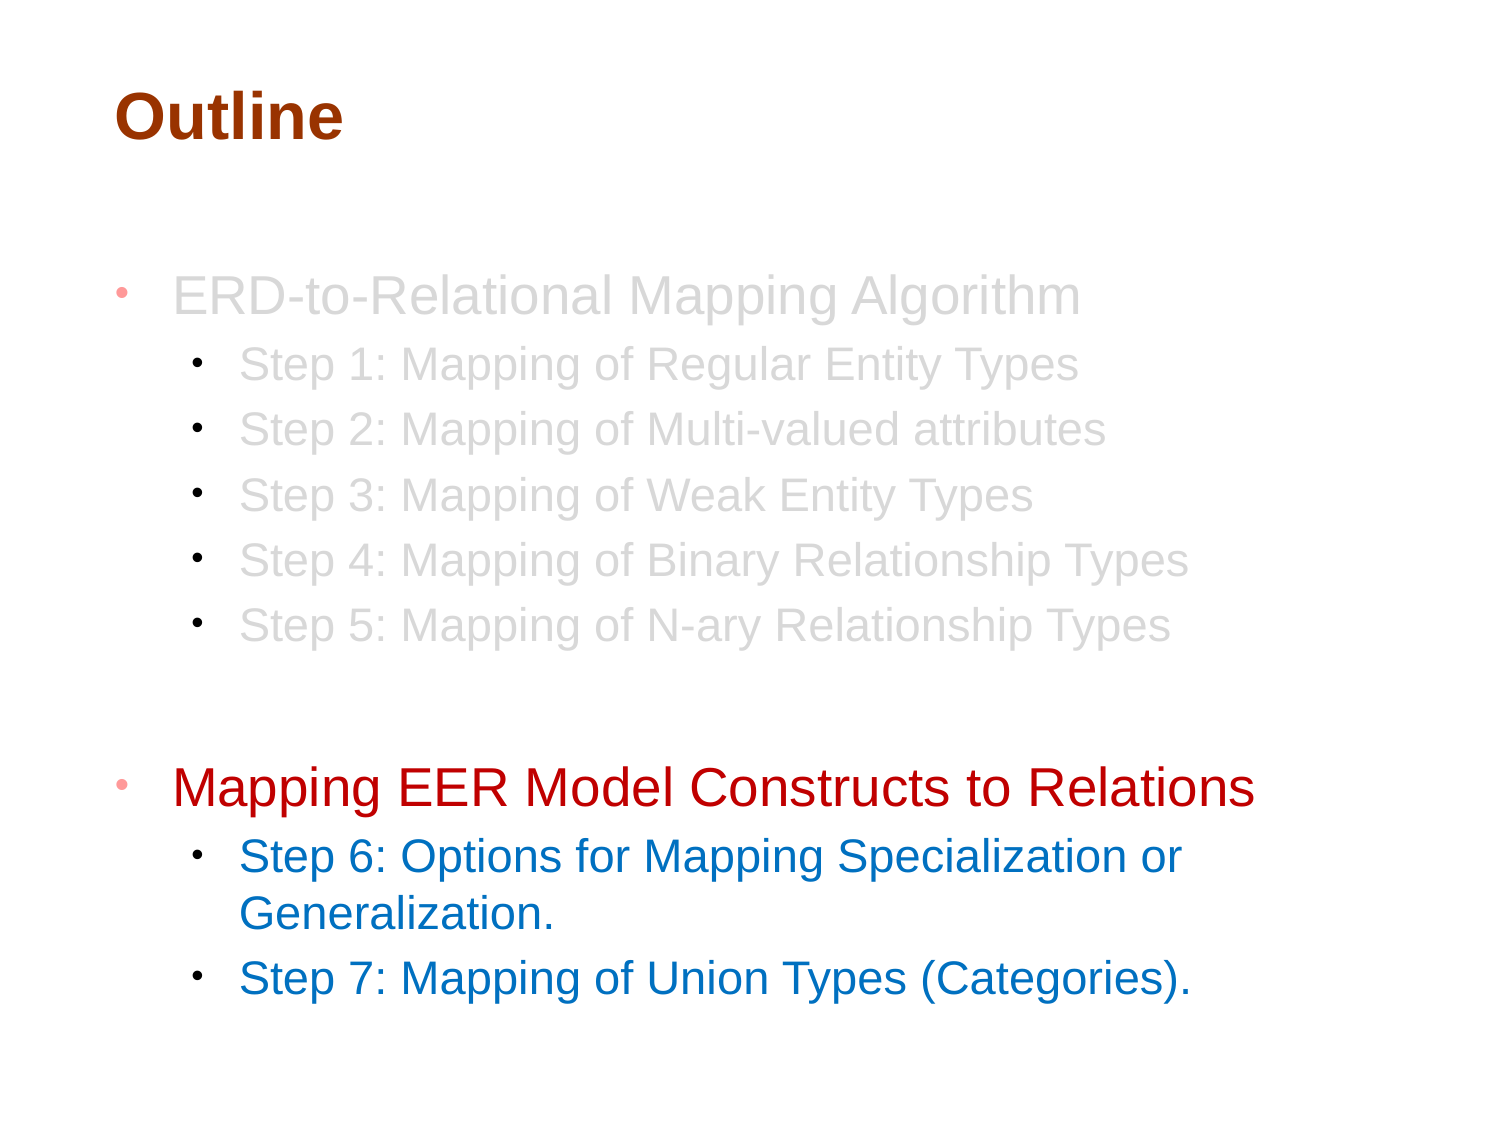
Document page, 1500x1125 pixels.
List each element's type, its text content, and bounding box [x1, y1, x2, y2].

list ERD-to-Relational Mapping Algorithm Step 1: Mapping of Regular Entity Types Step 2: Mapping of Multi-valued attributes Step 3: Mapping of Weak Entity Types Step 4: Mapping of Binary Relationship Types Step 5: Mapping of N-ary Relationship Types Mapping EER Model Constructs to Relations Step 6: Options for Mapping Specialization or Generalization. Step 7: Mapping of Union Types (Categories). [99, 252, 1463, 1013]
title Outline [99, 26, 1463, 200]
